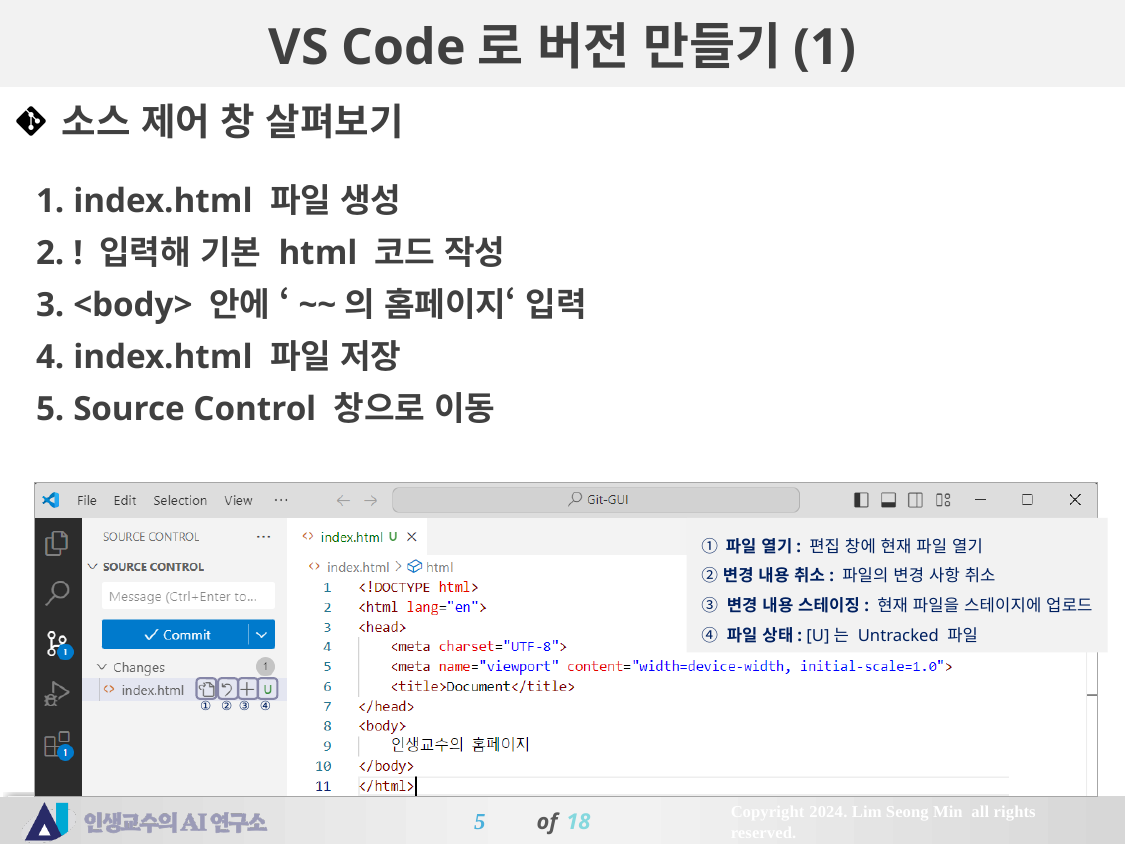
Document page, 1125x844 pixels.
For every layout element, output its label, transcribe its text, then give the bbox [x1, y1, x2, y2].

list 소스 제어 창 살펴보기 [0, 89, 1125, 157]
list 1. index.html 파일 생성 2. ! 입력해 기본 html 코드 작성 3. <body> 안에 ‘~~의 홈페이지‘ 입력 4. index.html 파일 저장 5. Source Control 창으로 이동 [21, 159, 1125, 422]
list VS Code로 버전 만들기(1) [0, 1, 1125, 89]
picture [21, 798, 299, 844]
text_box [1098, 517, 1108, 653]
picture [15, 105, 47, 137]
picture [34, 481, 1098, 797]
